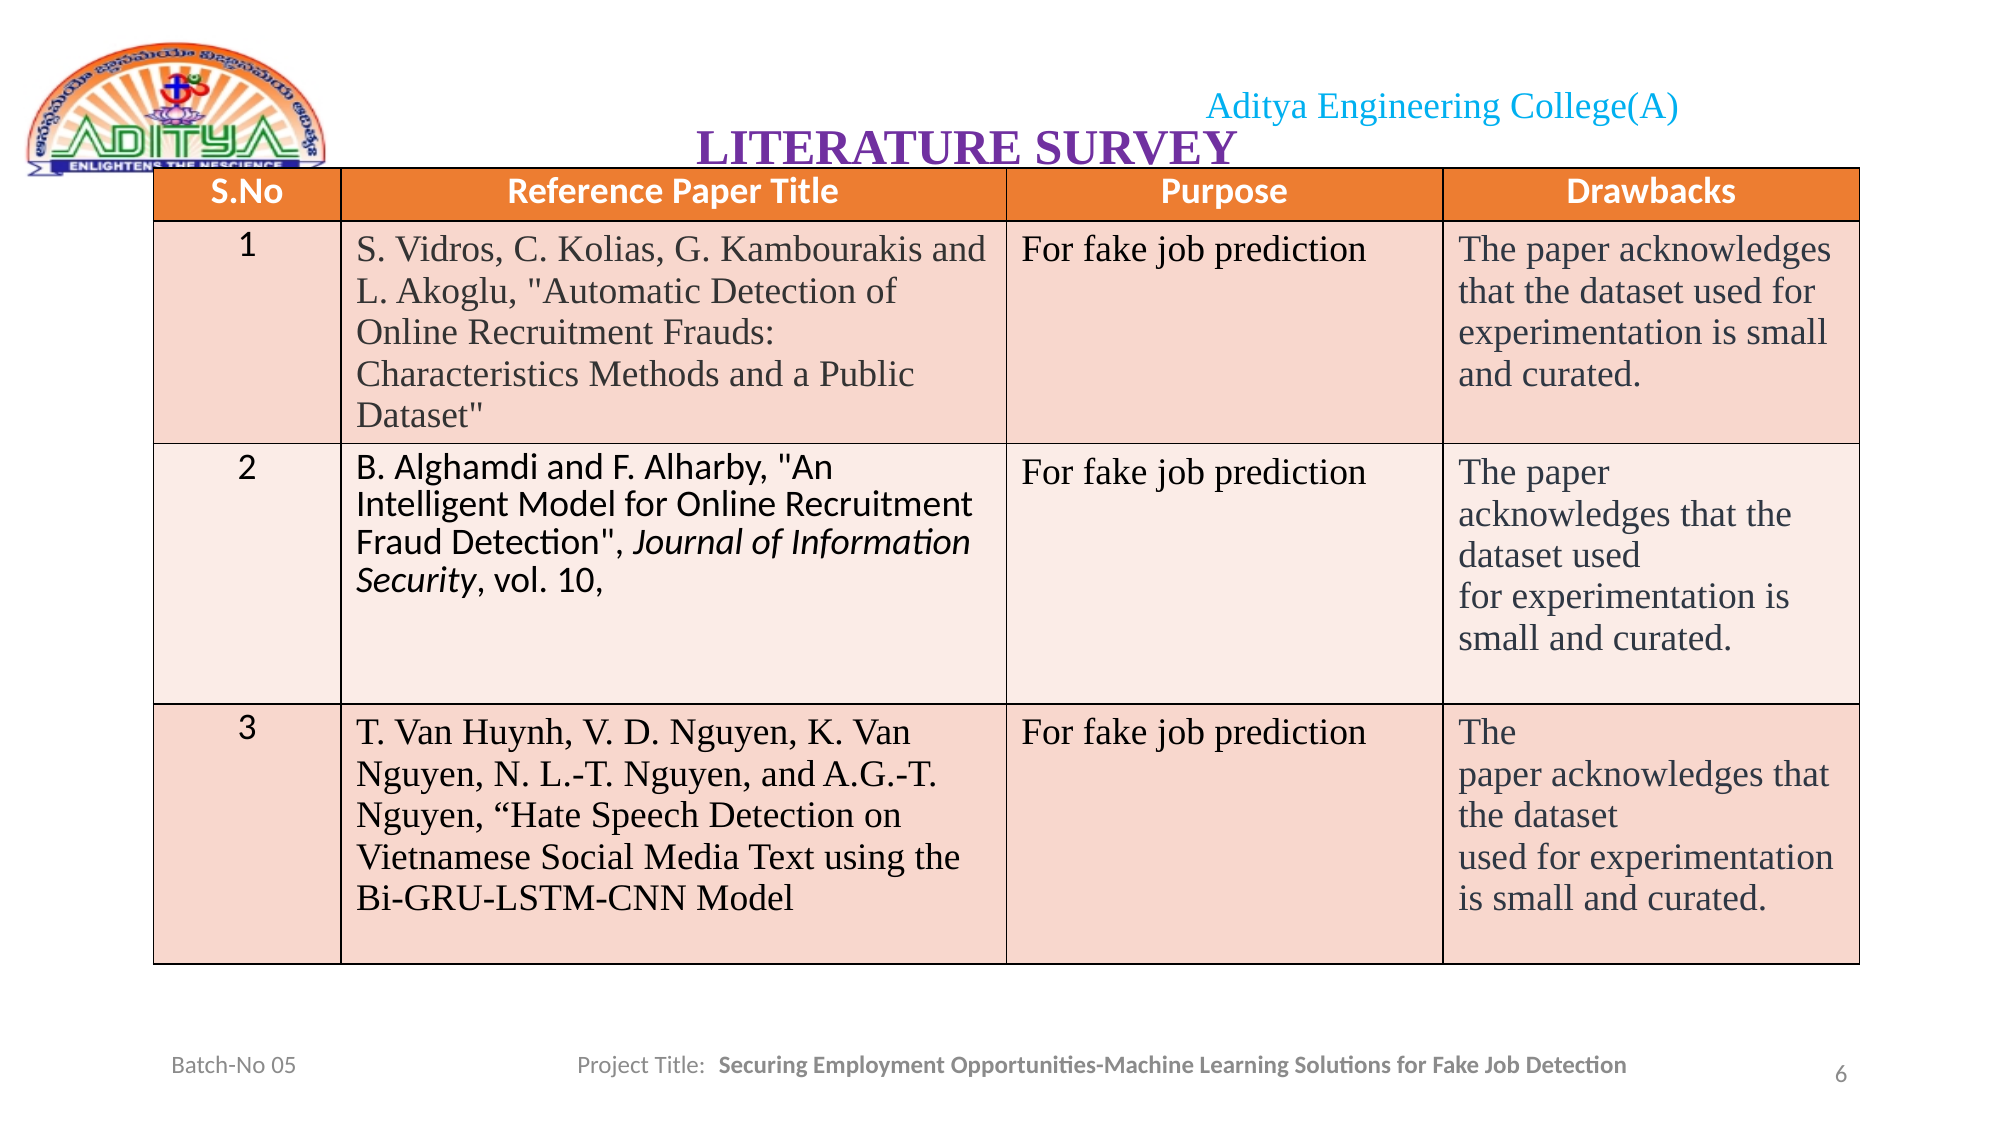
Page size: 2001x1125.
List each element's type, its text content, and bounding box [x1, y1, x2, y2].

slide_number 6 [1412, 1042, 1863, 1103]
table_cell 3 [154, 705, 340, 963]
table_cell T. Van Huynh, V. D. Nguyen, K. Van Nguyen, N. L.-T. Nguyen, and A.G.-T. Nguyen, “Hate Speech Detection on Vietnamese Social Media Text using the Bi-GRU-LSTM-CNN Model [342, 705, 1006, 963]
table_cell For fake job prediction [1007, 705, 1442, 963]
table_cell B. Alghamdi and F. Alharby, "An Intelligent Model for Online Recruitment Fraud Detection", Journal of Information Security, vol. 10, [342, 444, 1006, 703]
footer Batch-No 05 Project Title: Securing Employment Opportunities-Machine Learning Solutions for Fake Job Detection [130, 1049, 1670, 1109]
table_header S.No [154, 169, 340, 220]
picture [23, 0, 329, 225]
table_cell 2 [154, 444, 340, 703]
title LITERATURE SURVEY [104, 39, 1830, 258]
table_header Drawbacks [1444, 169, 1859, 220]
table_cell The paper acknowledges that the dataset used for experimentation is small and curated. [1444, 444, 1859, 703]
table_cell The paper acknowledges that the dataset used for experimentation is small and curated. [1444, 705, 1859, 963]
table_cell The paper acknowledges that the dataset used for experimentation is small and curated. [1444, 222, 1859, 443]
table_header Purpose [1007, 169, 1442, 220]
table_cell For fake job prediction [1007, 222, 1442, 443]
table_cell S. Vidros, C. Kolias, G. Kambourakis and L. Akoglu, "Automatic Detection of Online Recruitment Frauds: Characteristics Methods and a Public Dataset" [342, 222, 1006, 443]
table_cell 1 [154, 222, 340, 443]
table_header Reference Paper Title [342, 169, 1006, 220]
table_cell For fake job prediction [1007, 444, 1442, 703]
